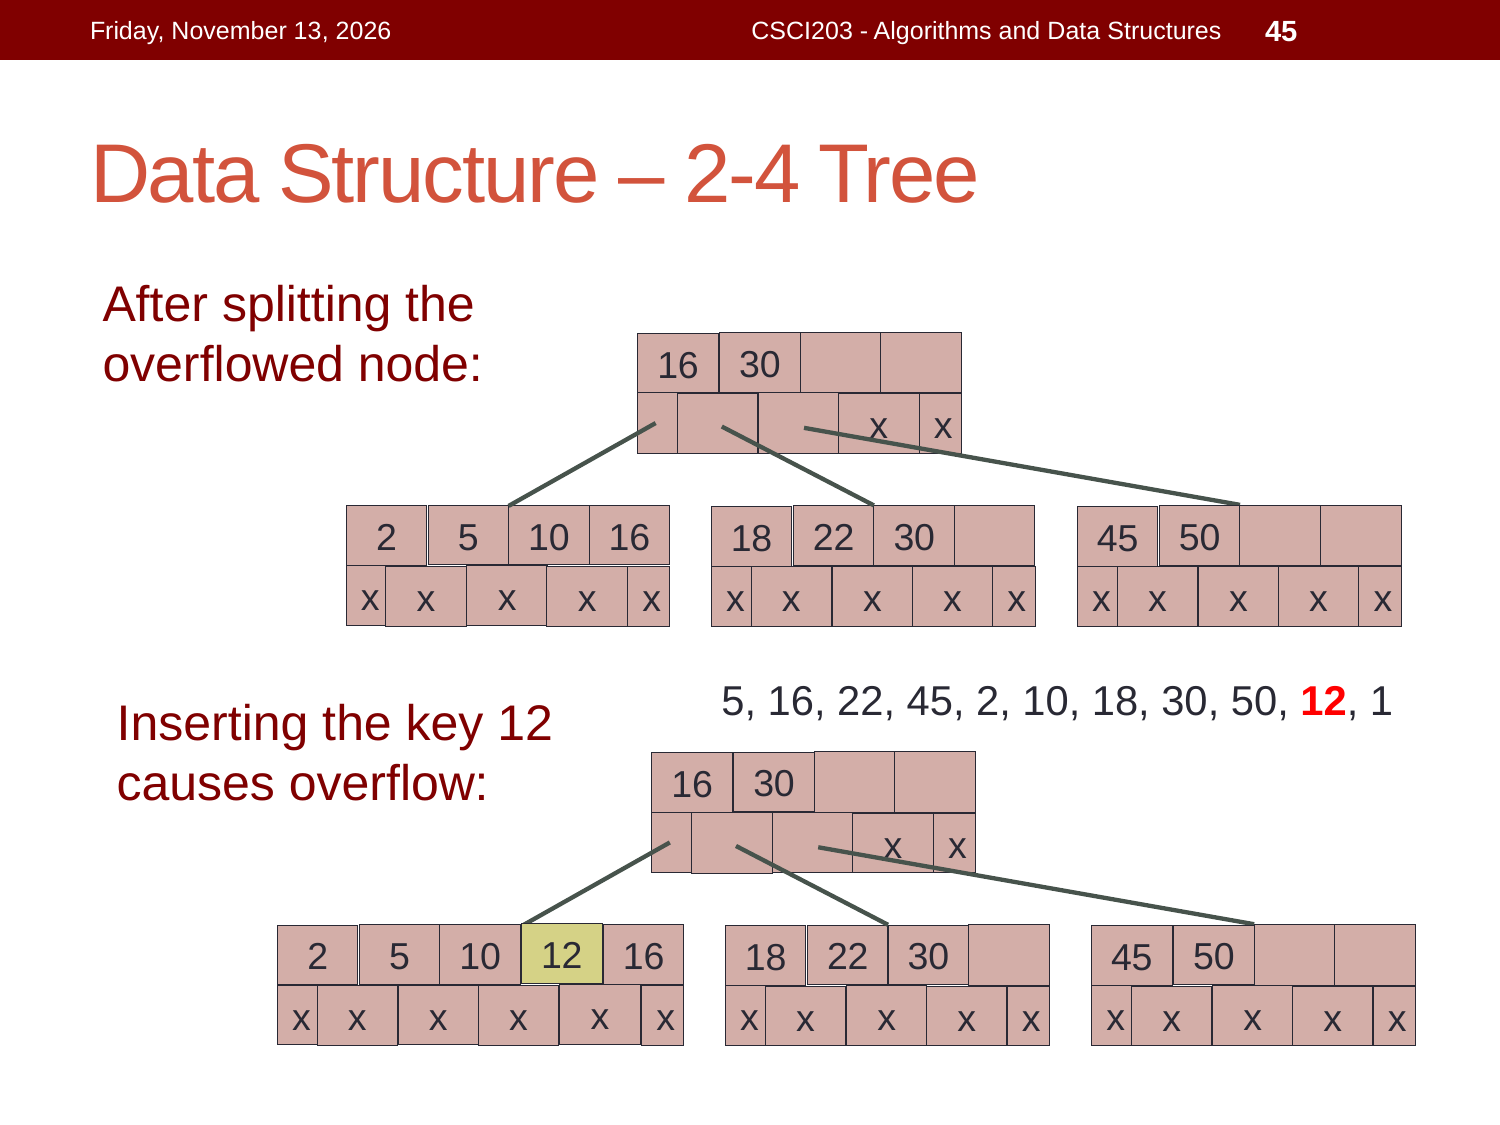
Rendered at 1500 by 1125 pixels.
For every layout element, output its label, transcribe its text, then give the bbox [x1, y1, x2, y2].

text_box 5, 16, 22, 45, 2, 10, 18, 30, 50, 12, 1 [683, 666, 1431, 732]
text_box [101, 683, 1416, 1047]
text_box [87, 263, 1402, 628]
footer CSCI203 - Algorithms and Data Structures [562, 3, 1238, 57]
slide_number 45 [1250, 3, 1425, 57]
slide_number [75, 3, 550, 57]
title Data Structure – 2-4 Tree [75, 87, 1425, 250]
